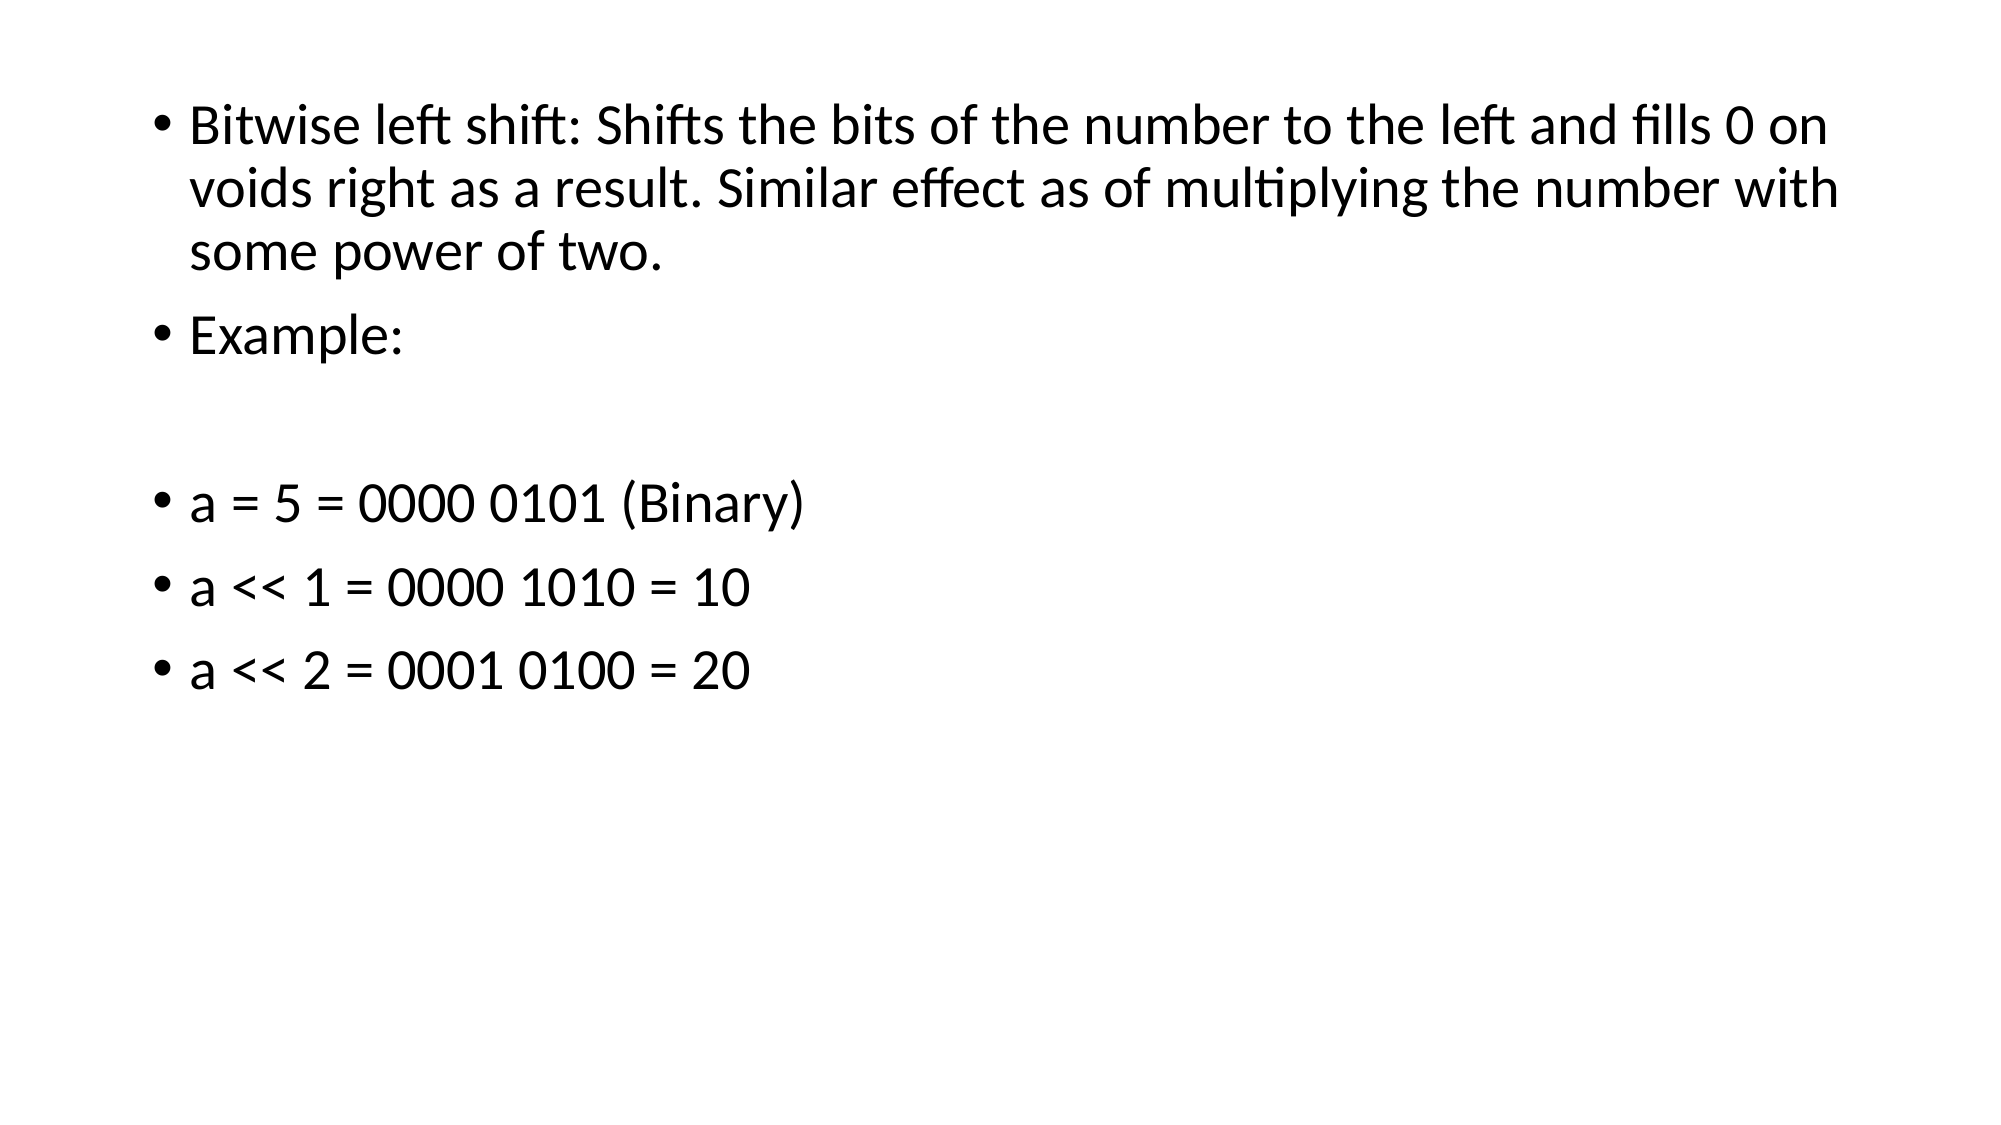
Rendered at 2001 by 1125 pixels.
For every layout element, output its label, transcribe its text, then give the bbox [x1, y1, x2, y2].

list Bitwise left shift: Shifts the bits of the number to the left and fills 0 on voids right as a result. Similar effect as of multiplying the number with some power of two. Example: a = 5 = 0000 0101 (Binary) a << 1 = 0000 1010 = 10 a << 2 = 0001 0100 = 20 [137, 87, 1863, 1014]
